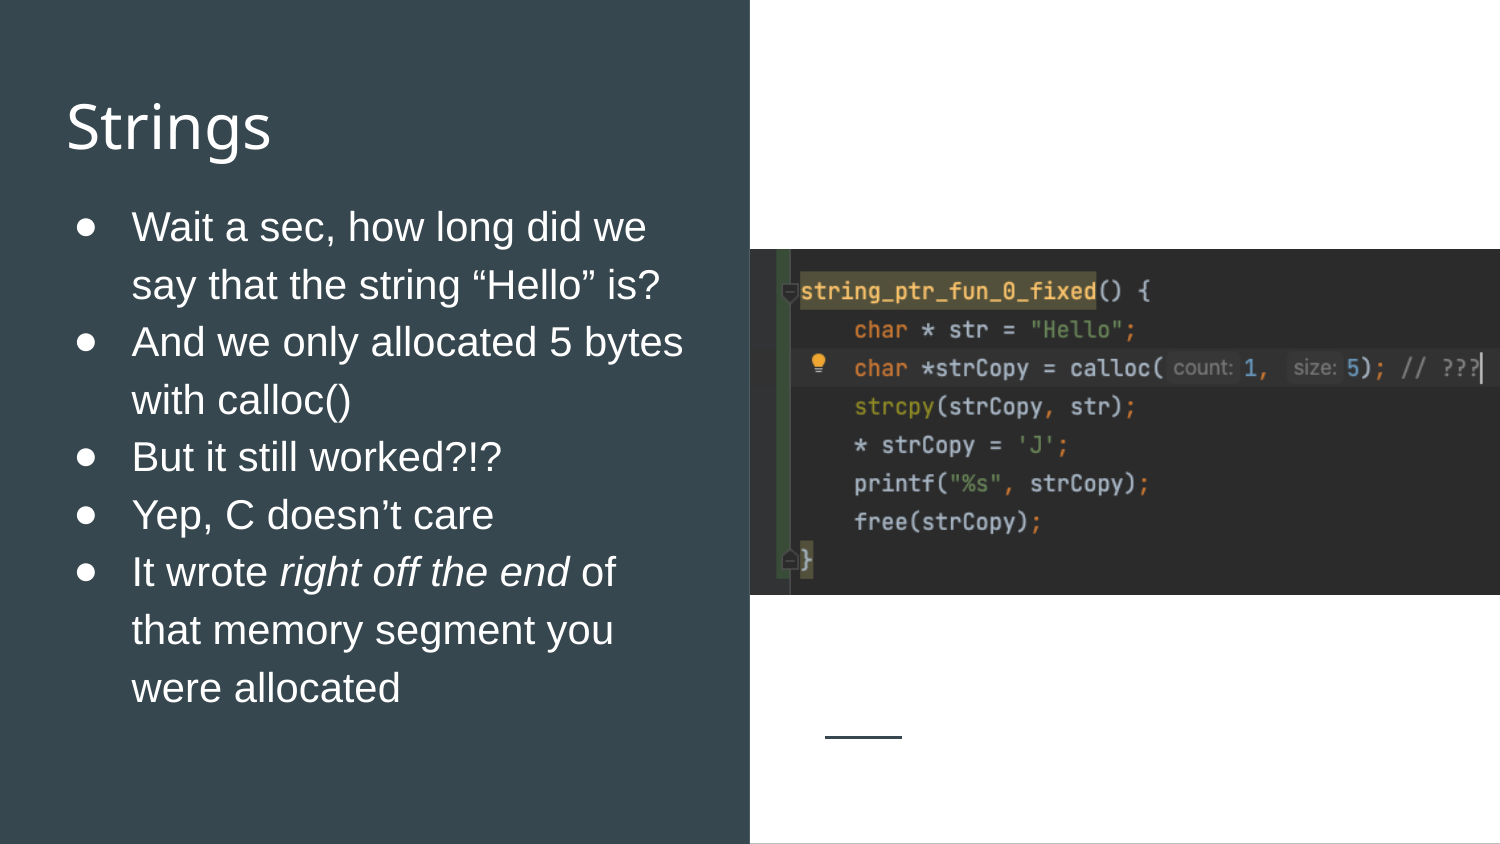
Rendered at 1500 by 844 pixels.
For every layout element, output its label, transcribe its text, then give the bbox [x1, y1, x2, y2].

list Wait a sec, how long did we say that the string “Hello” is? And we only allocated 5 bytes with calloc() But it still worked?!? Yep, C doesn’t care It wrote right off the end of that memory segment you were allocated [41, 177, 707, 739]
picture [749, 248, 1500, 595]
text_box Strings [51, 71, 957, 178]
